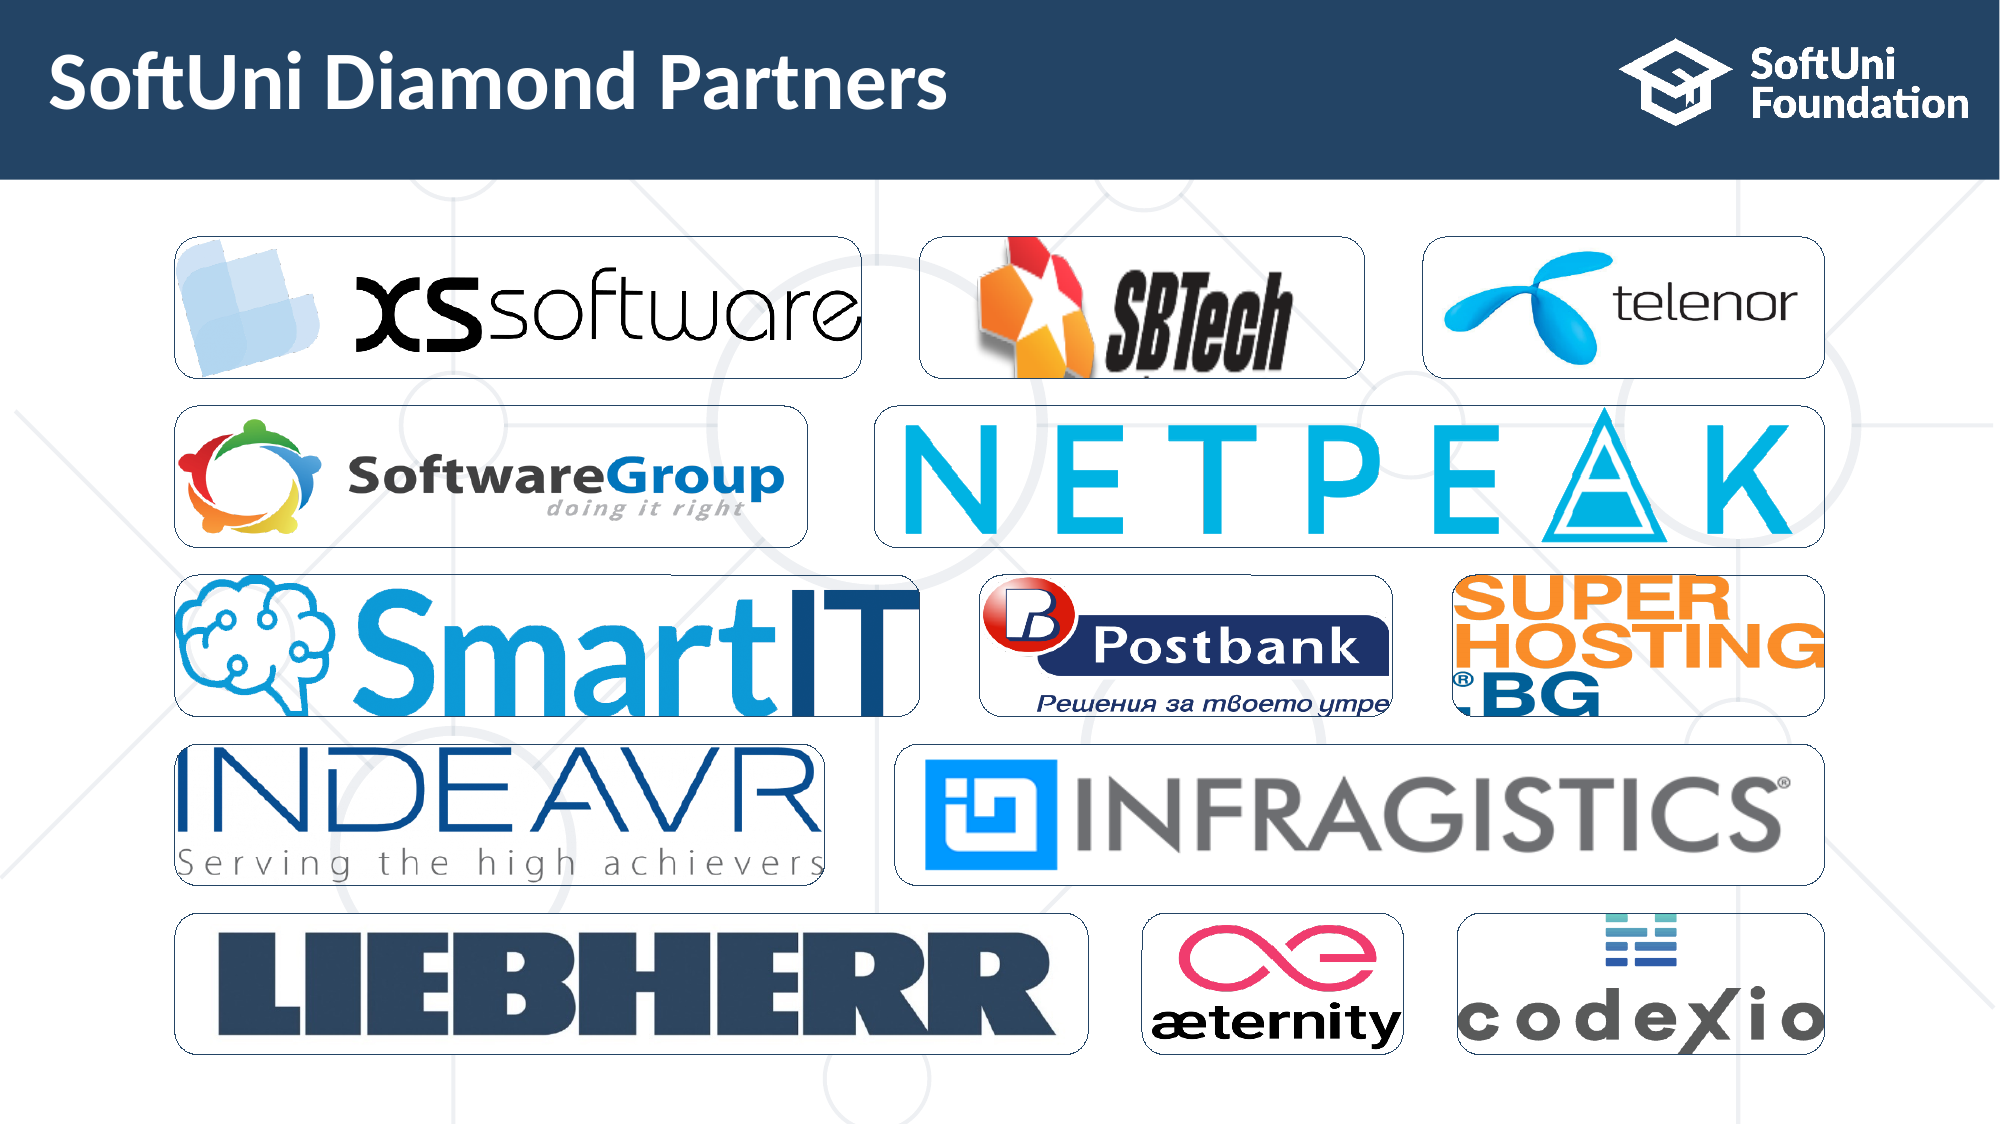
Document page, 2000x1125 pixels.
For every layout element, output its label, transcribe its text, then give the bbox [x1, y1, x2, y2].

picture [233, 661, 242, 670]
picture [594, 678, 625, 702]
picture [516, 642, 544, 717]
picture [919, 236, 1365, 379]
picture [1456, 912, 1825, 1055]
picture [1618, 38, 1968, 126]
picture [1141, 912, 1404, 1055]
picture [894, 743, 1825, 886]
picture [263, 615, 272, 625]
picture [174, 405, 808, 548]
picture [174, 912, 1089, 1055]
picture [174, 631, 286, 717]
picture [174, 236, 862, 379]
picture [183, 585, 328, 710]
picture [1451, 574, 1825, 717]
picture [979, 574, 1393, 717]
title SoftUni Diamond Partners [31, 16, 1591, 162]
picture [222, 615, 231, 625]
picture [262, 574, 921, 717]
picture [294, 647, 304, 656]
picture [873, 405, 1825, 548]
picture [466, 642, 494, 717]
picture [610, 706, 633, 717]
picture [1422, 236, 1825, 379]
picture [174, 574, 249, 616]
picture [174, 743, 825, 886]
